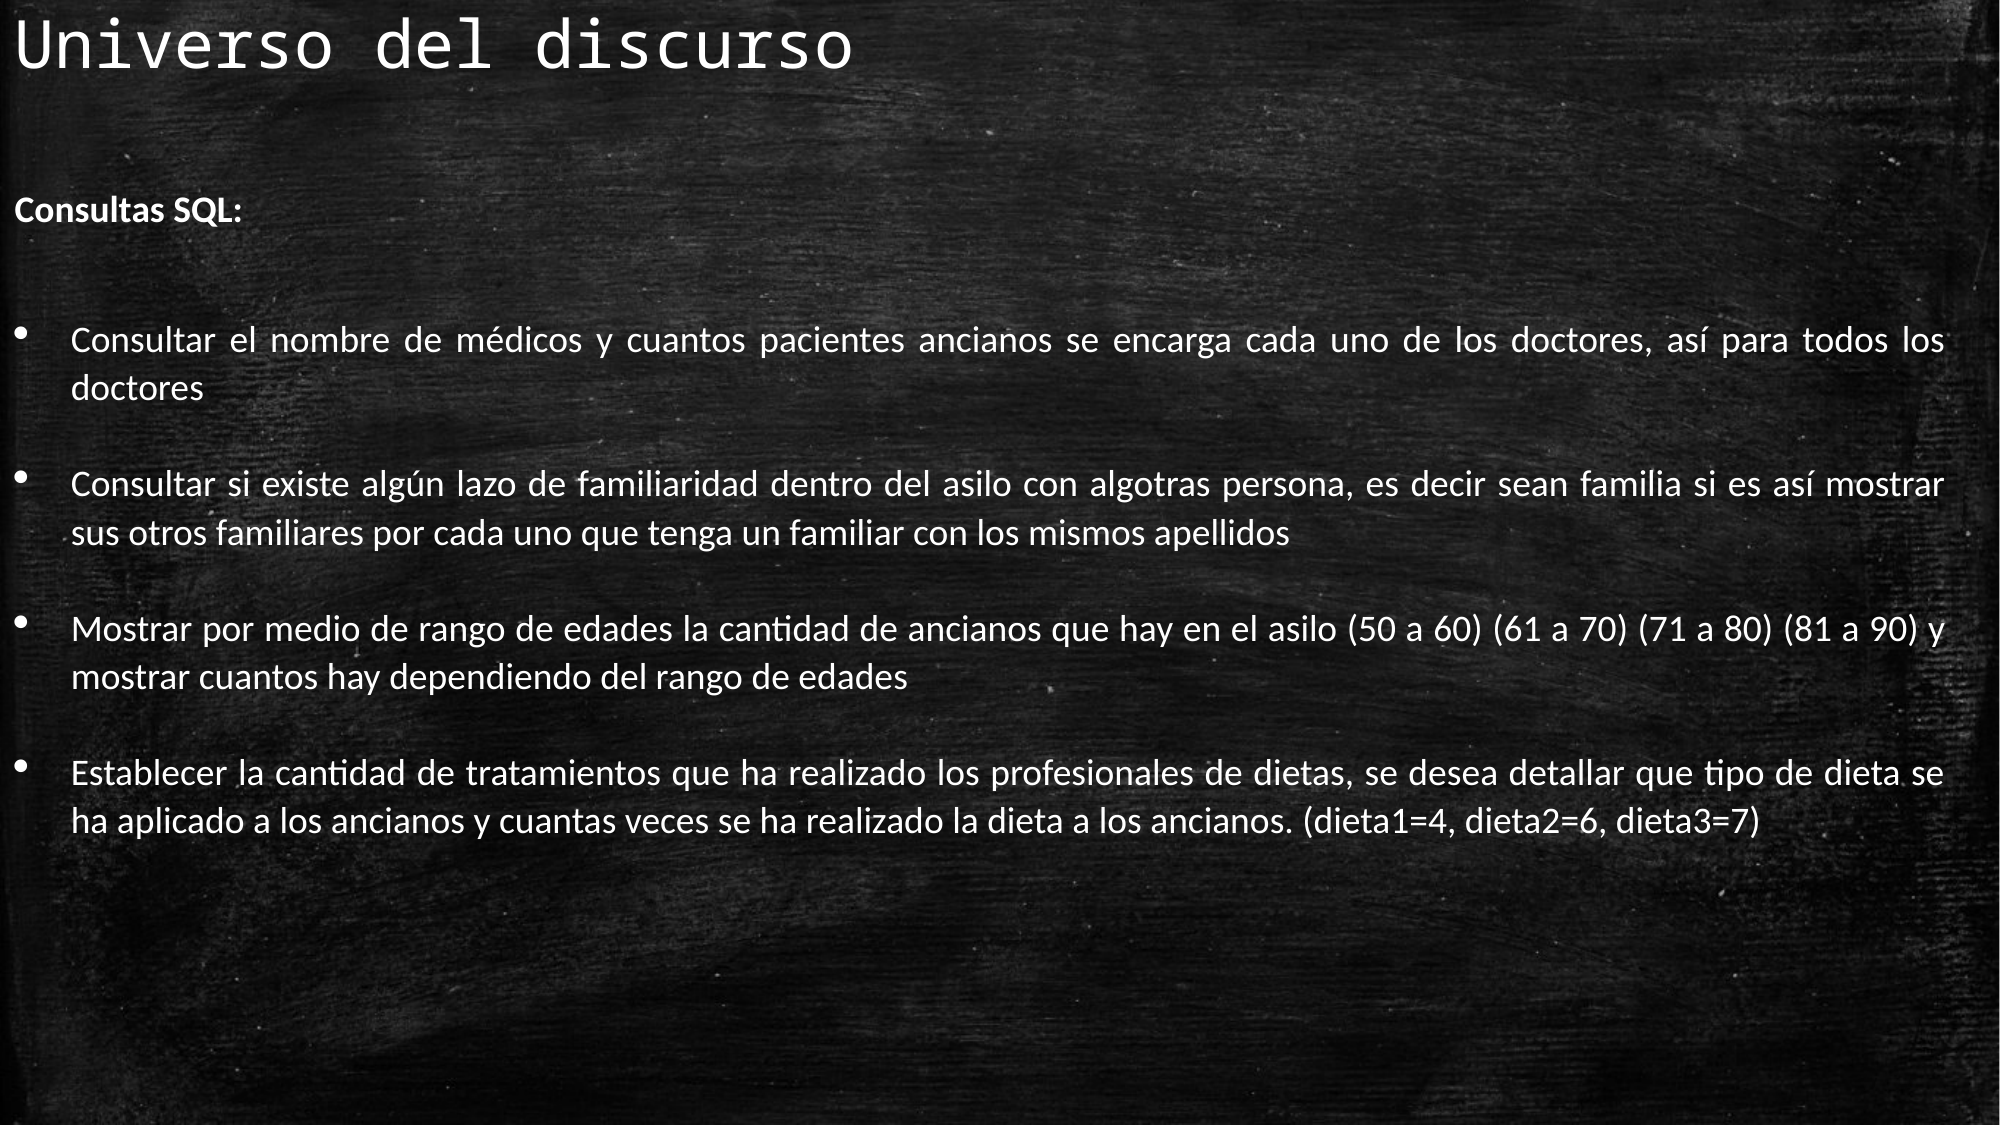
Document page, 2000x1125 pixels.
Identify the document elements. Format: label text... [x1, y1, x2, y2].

text_box Universo del discurso [0, 3, 1500, 88]
text_box Consultas SQL: Consultar el nombre de médicos y cuantos pacientes ancianos se encarga cada uno de los doctores, así para todos los doctores Consultar si existe algún lazo de familiaridad dentro del asilo con algotras persona, es decir sean familia si es así mostrar sus otros familiares por cada uno que tenga un familiar con los mismos apellidos Mostrar por medio de rango de edades la cantidad de ancianos que hay en el asilo (50 a 60) (61 a 70) (71 a 80) (81 a 90) y mostrar cuantos hay dependiendo del rango de edades Establecer la cantidad de tratamientos que ha realizado los profesionales de dietas, se desea detallar que tipo de dieta se ha aplicado a los ancianos y cuantas veces se ha realizado la dieta a los ancianos. (dieta1=4, dieta2=6, dieta3=7) [0, 174, 1962, 849]
